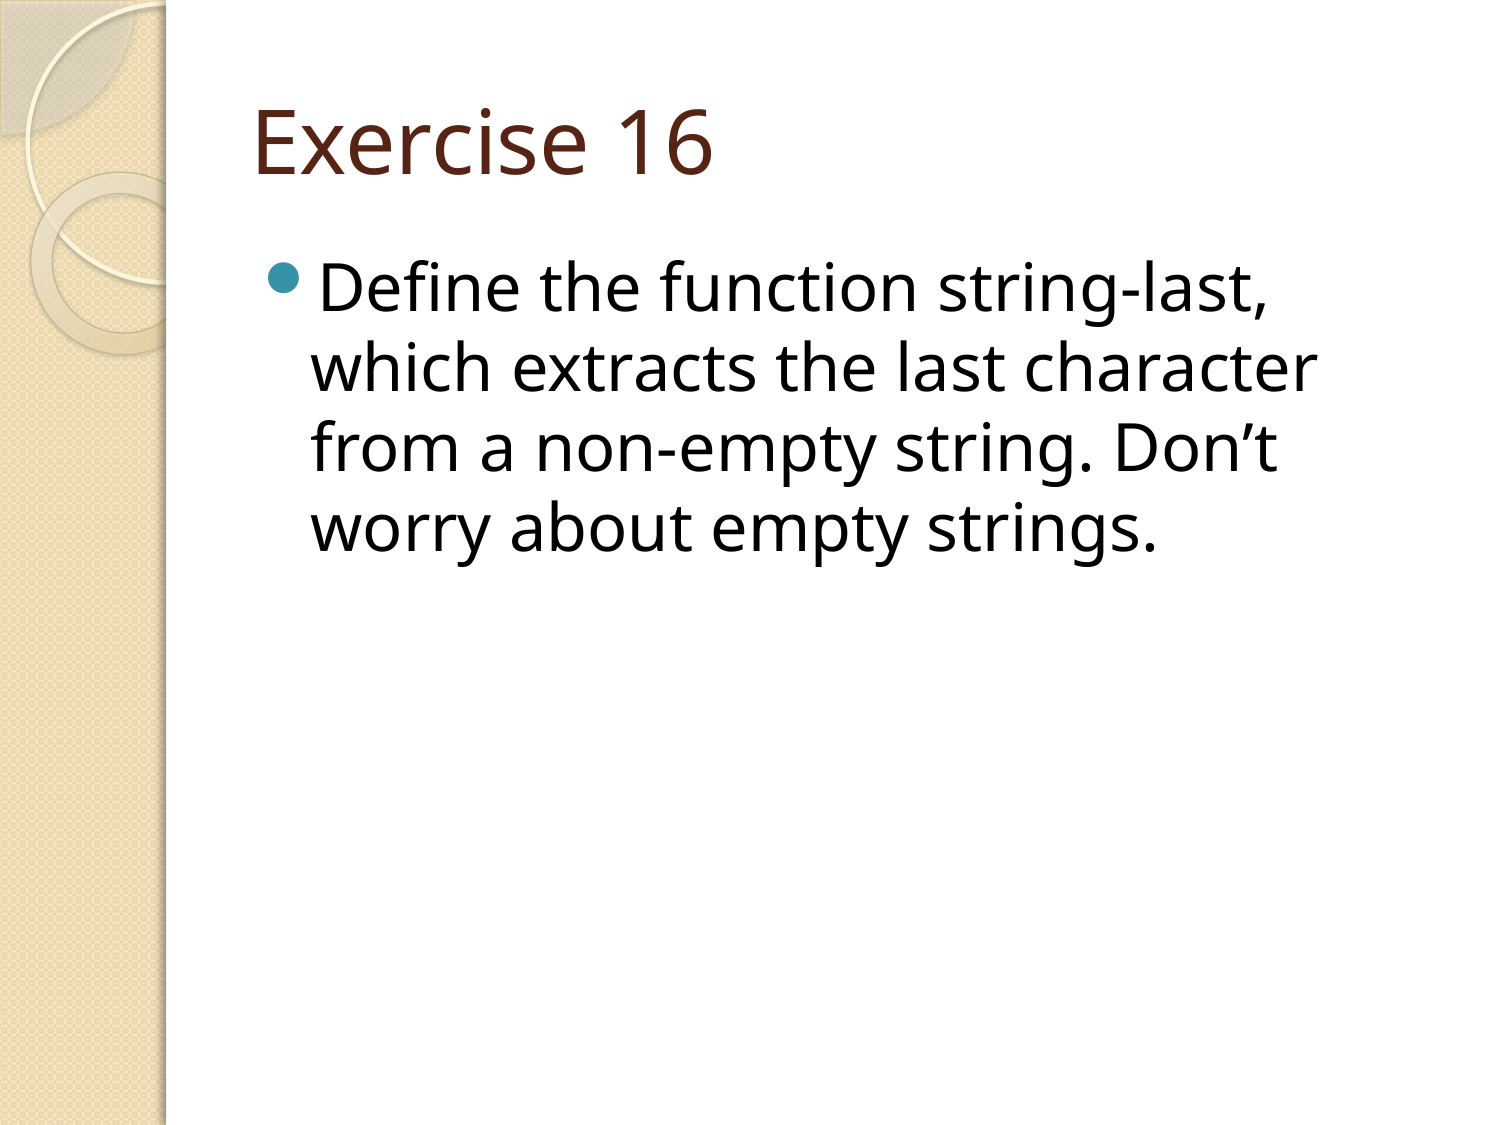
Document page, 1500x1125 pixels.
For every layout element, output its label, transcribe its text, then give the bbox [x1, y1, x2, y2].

title Exercise 16 [235, 45, 1466, 233]
list Define the function string-last, which extracts the last character from a non-empty string. Don’t worry about empty strings. [235, 237, 1466, 1025]
